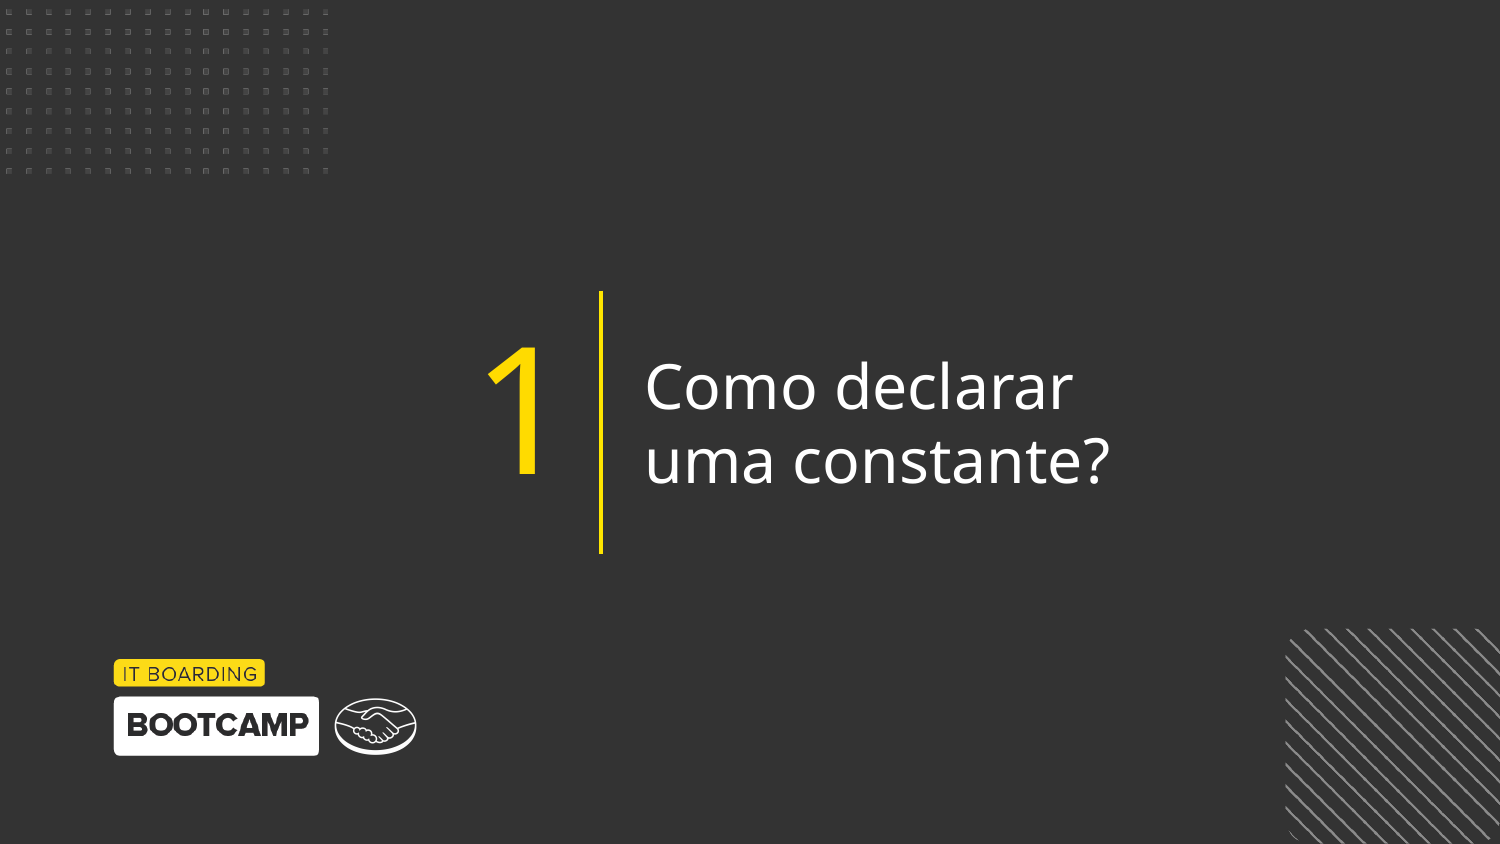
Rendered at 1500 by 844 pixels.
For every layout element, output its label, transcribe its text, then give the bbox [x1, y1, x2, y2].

text_box 1 [464, 289, 565, 517]
picture [333, 695, 419, 756]
picture [113, 659, 319, 756]
text_box Como declarar uma constante? [637, 339, 1191, 504]
picture [0, 0, 329, 174]
picture [1285, 628, 1500, 844]
